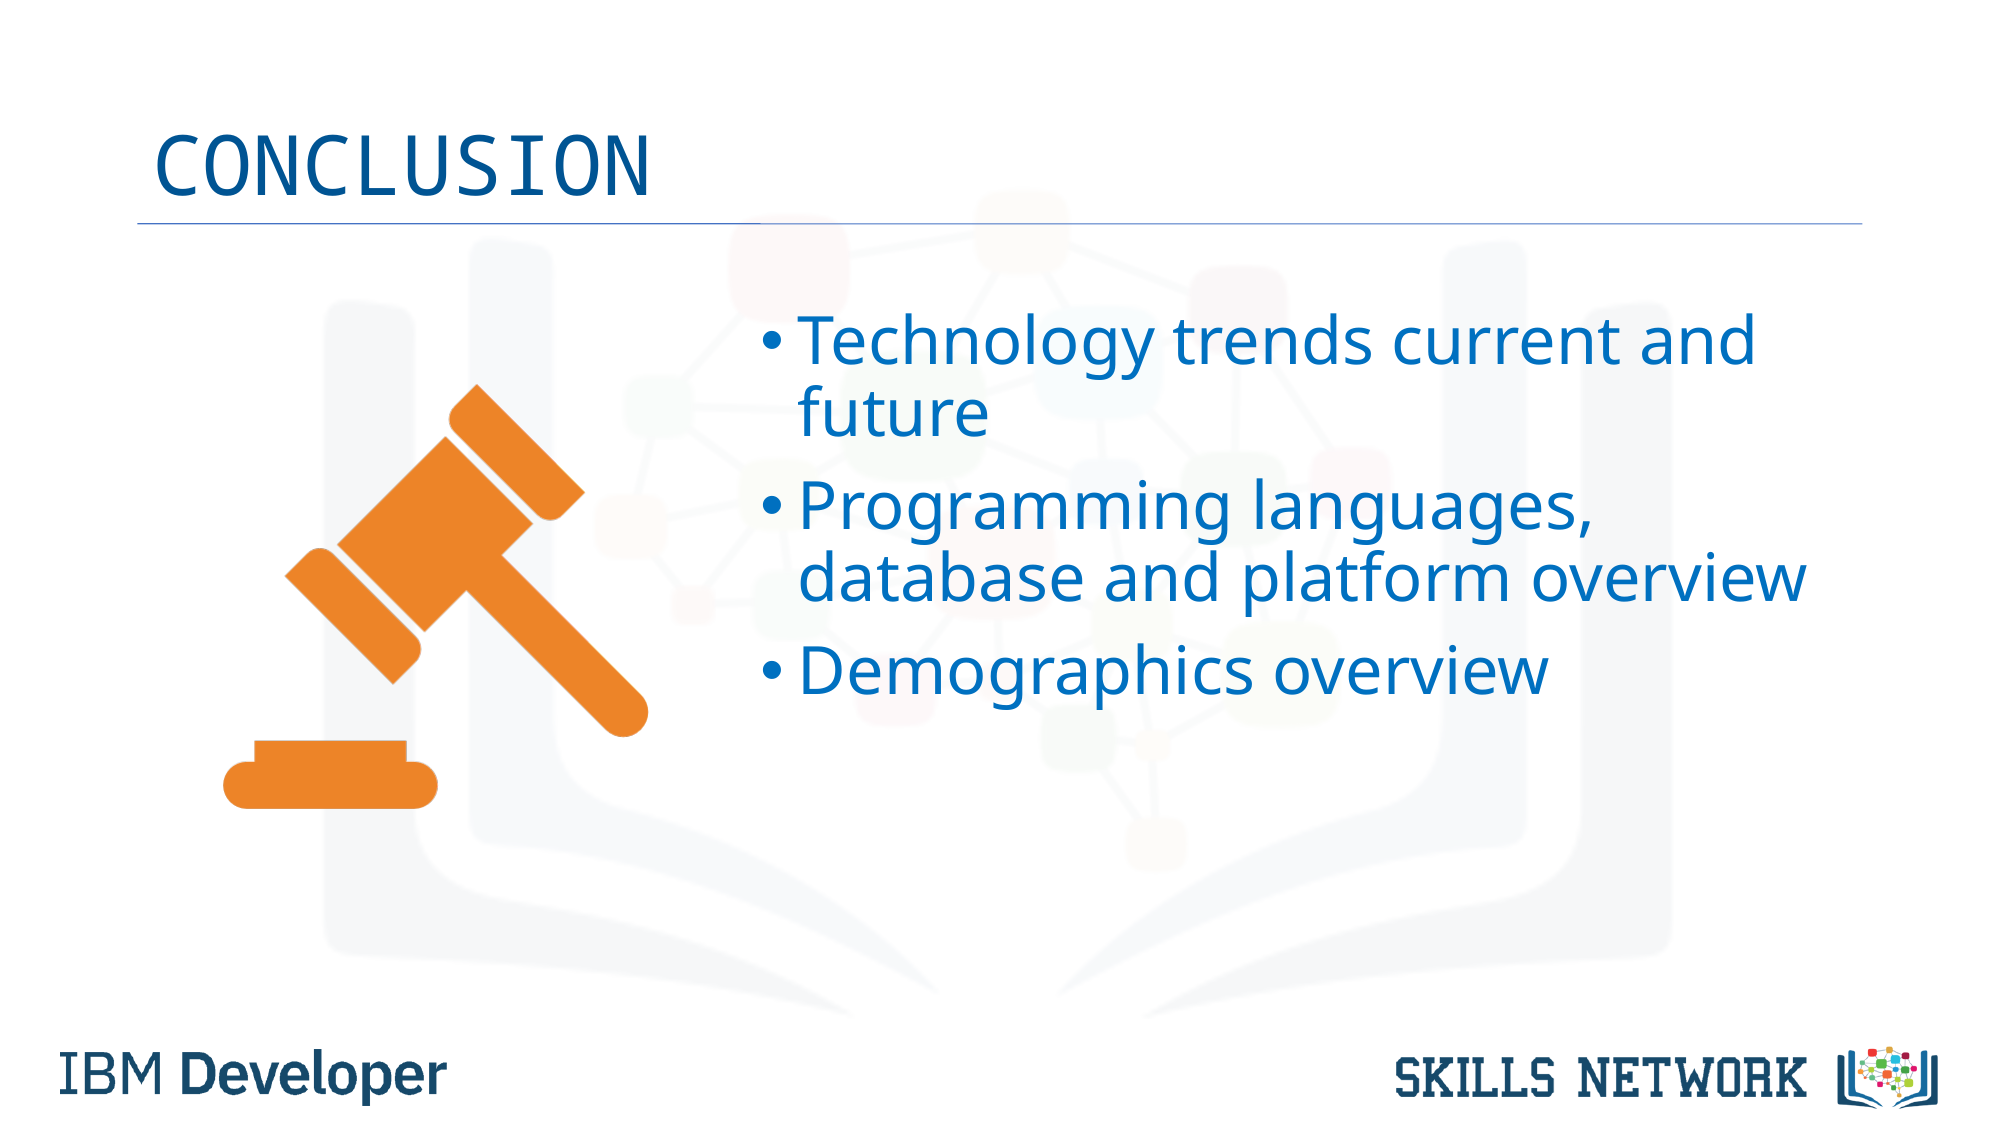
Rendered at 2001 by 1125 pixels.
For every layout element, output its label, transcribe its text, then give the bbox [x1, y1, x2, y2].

title CONCLUSION [137, 59, 1863, 278]
picture [55, 1045, 459, 1108]
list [184, 346, 686, 848]
list Technology trends current and future Programming languages, database and platform overview Demographics overview [745, 299, 1863, 1014]
picture [1390, 1045, 1945, 1111]
